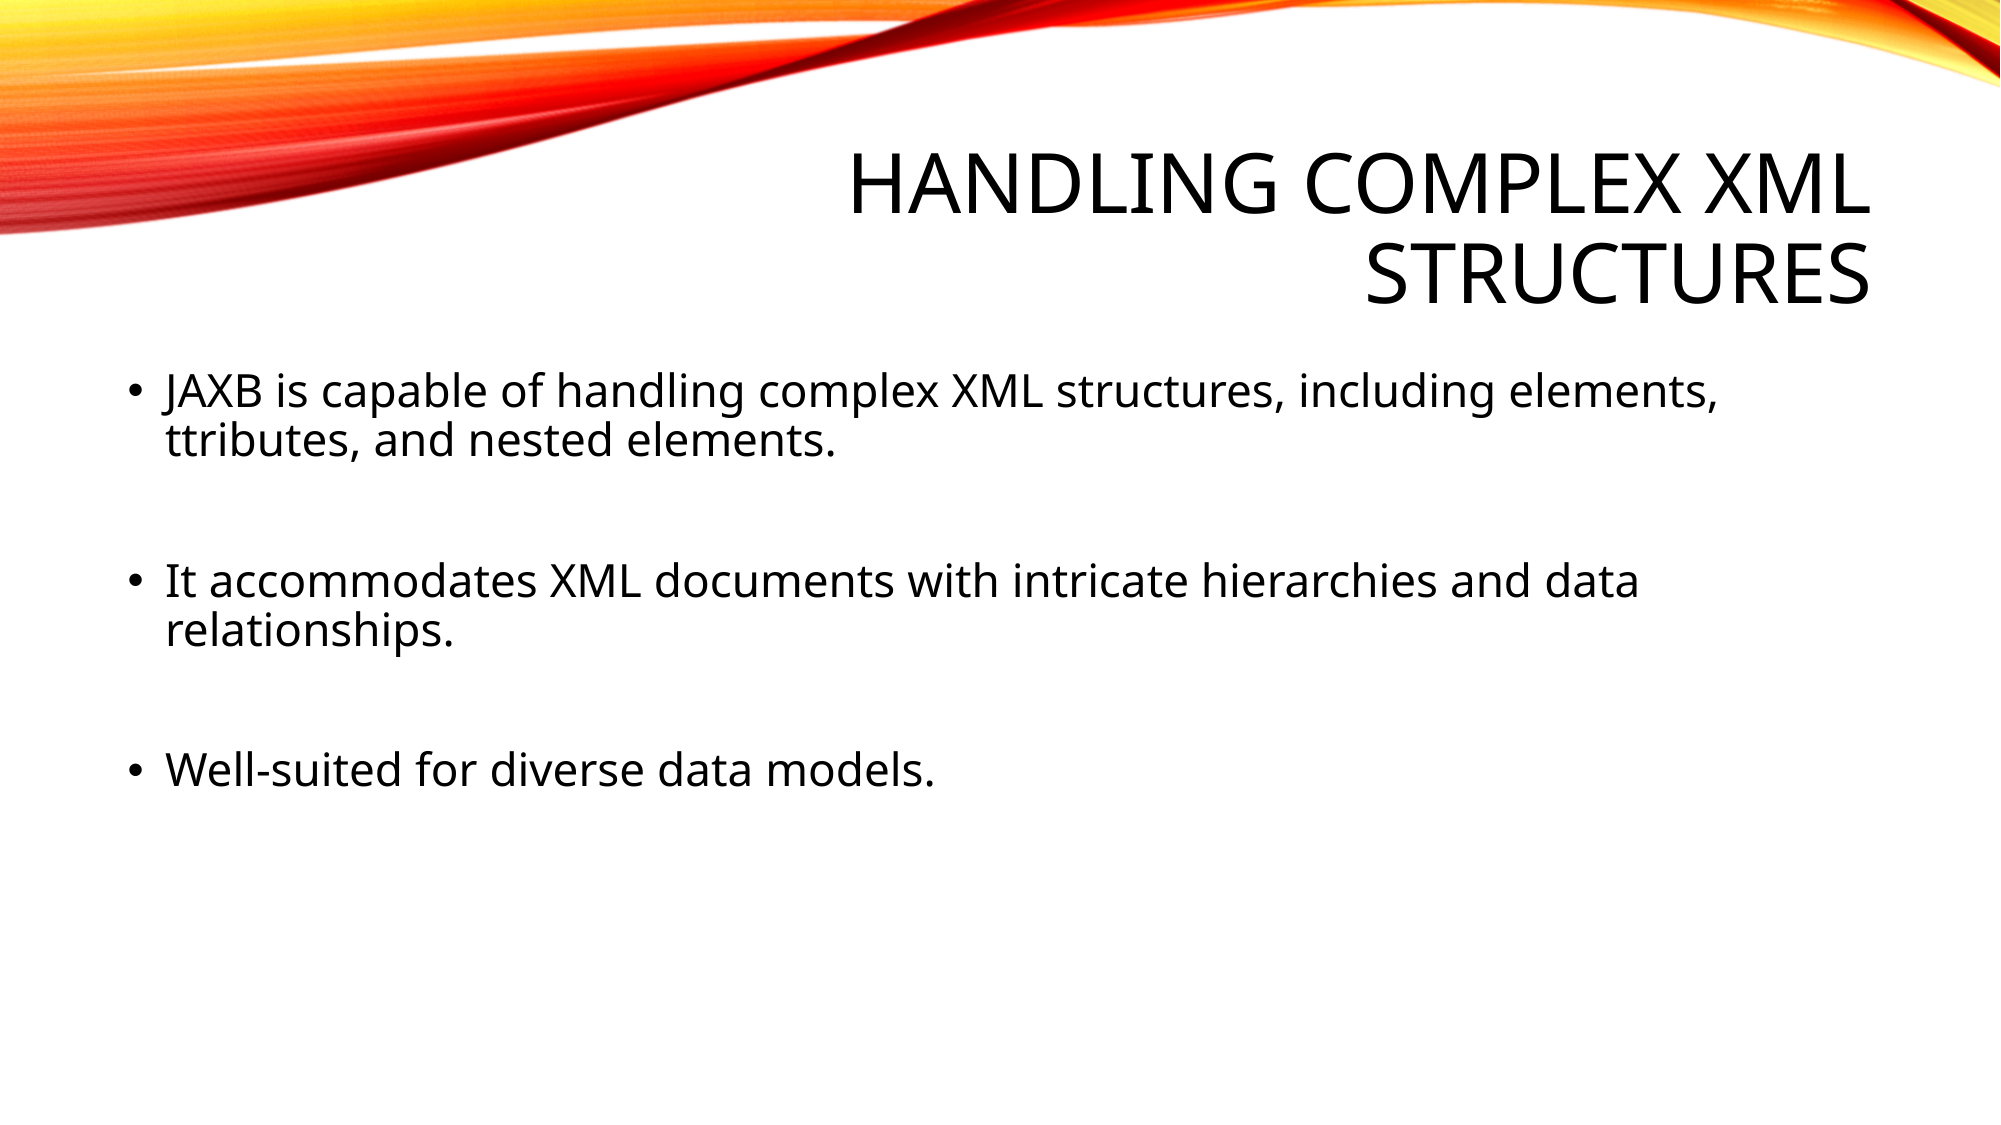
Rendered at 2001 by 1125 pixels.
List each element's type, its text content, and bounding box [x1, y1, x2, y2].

list JAXB is capable of handling complex XML structures, including elements, ttributes, and nested elements. It accommodates XML documents with intricate hierarchies and data relationships. Well-suited for diverse data models. [112, 360, 1888, 1021]
title Handling Complex XML Structures [474, 125, 1888, 338]
picture [0, 0, 2000, 237]
